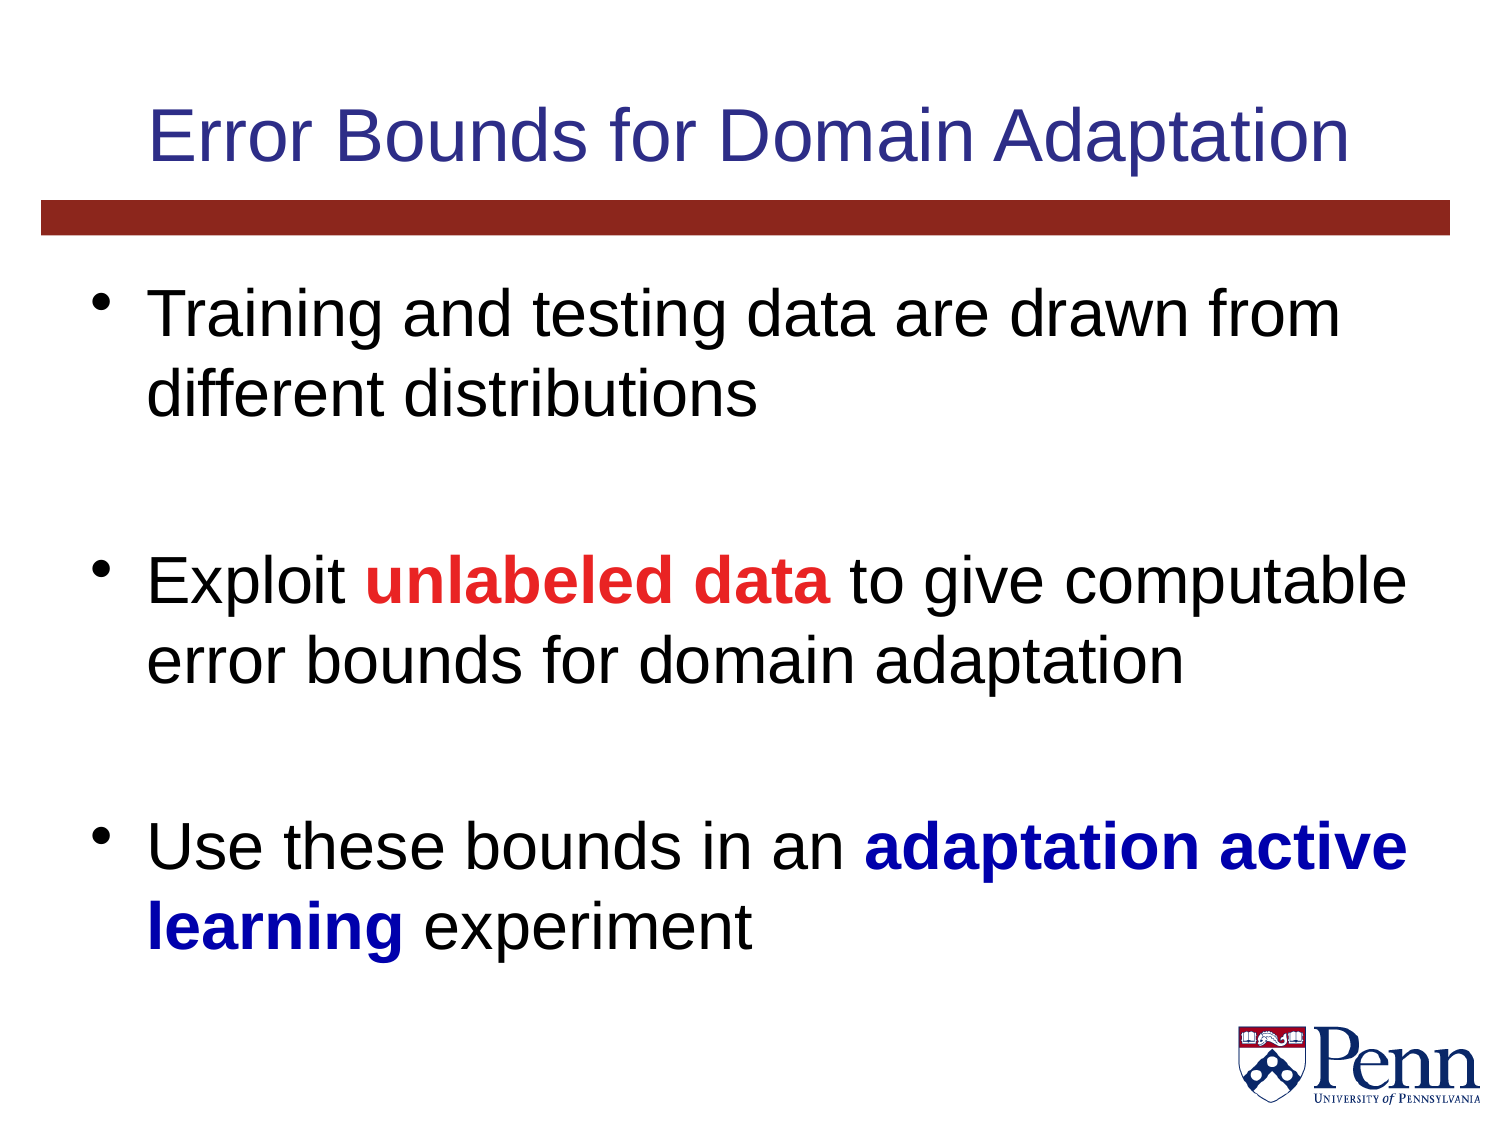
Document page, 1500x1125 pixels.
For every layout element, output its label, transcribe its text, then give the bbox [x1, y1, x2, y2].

picture [1237, 1024, 1480, 1105]
title Error Bounds for Domain Adaptation [74, 37, 1426, 226]
list Training and testing data are drawn from different distributions Exploit unlabeled data to give computable error bounds for domain adaptation Use these bounds in an adaptation active learning experiment [74, 262, 1426, 1006]
